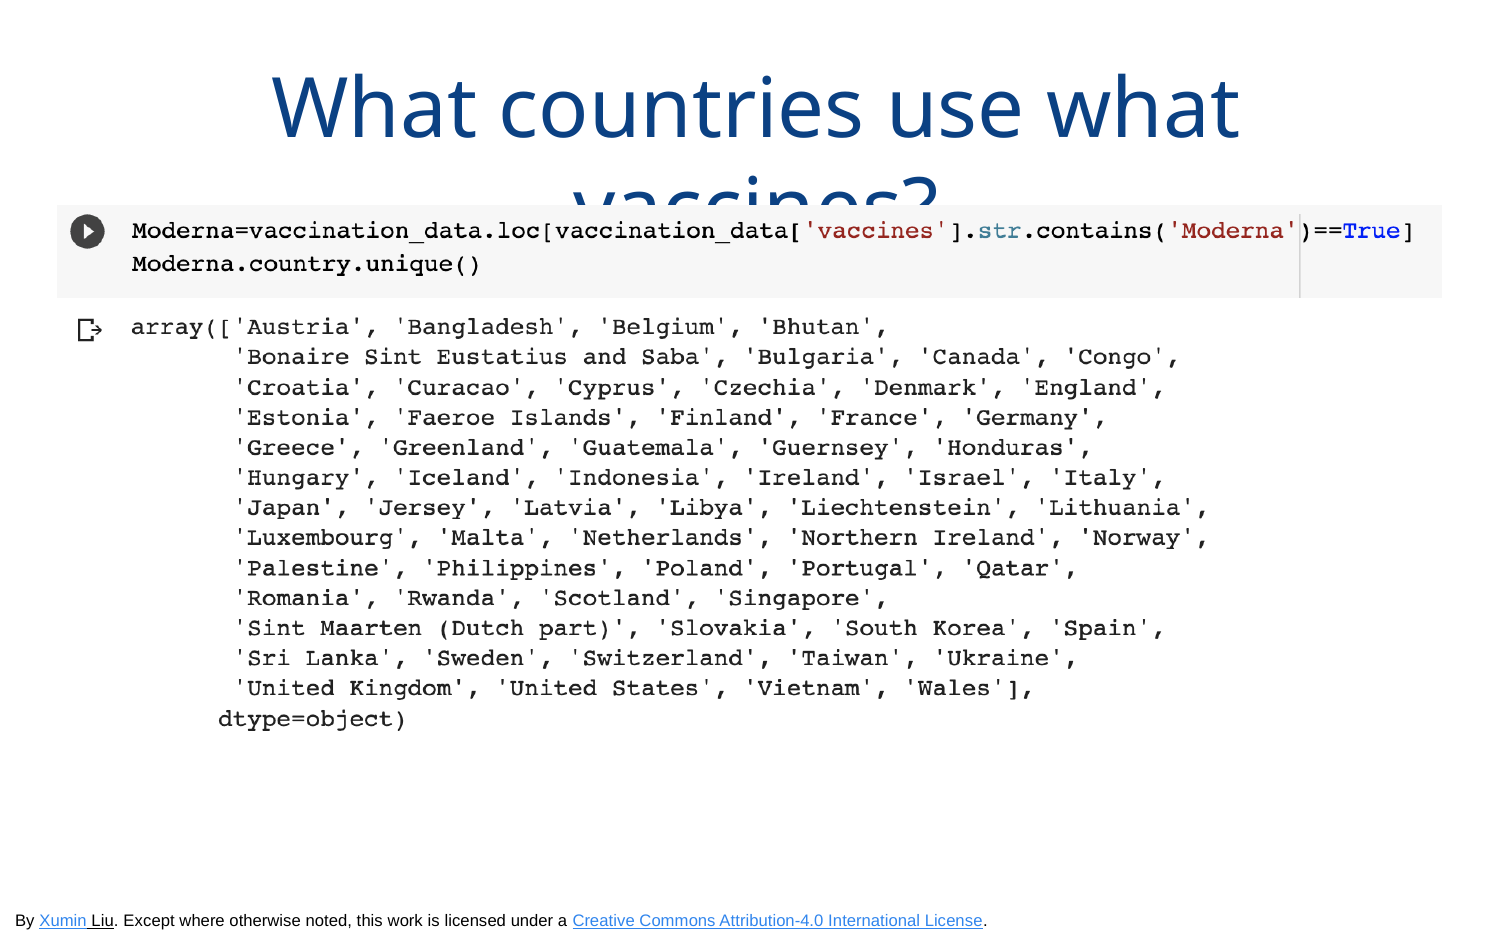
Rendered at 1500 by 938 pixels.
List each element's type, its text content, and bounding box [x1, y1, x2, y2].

picture [57, 205, 1443, 733]
title What countries use what vaccines? [87, 64, 1426, 203]
